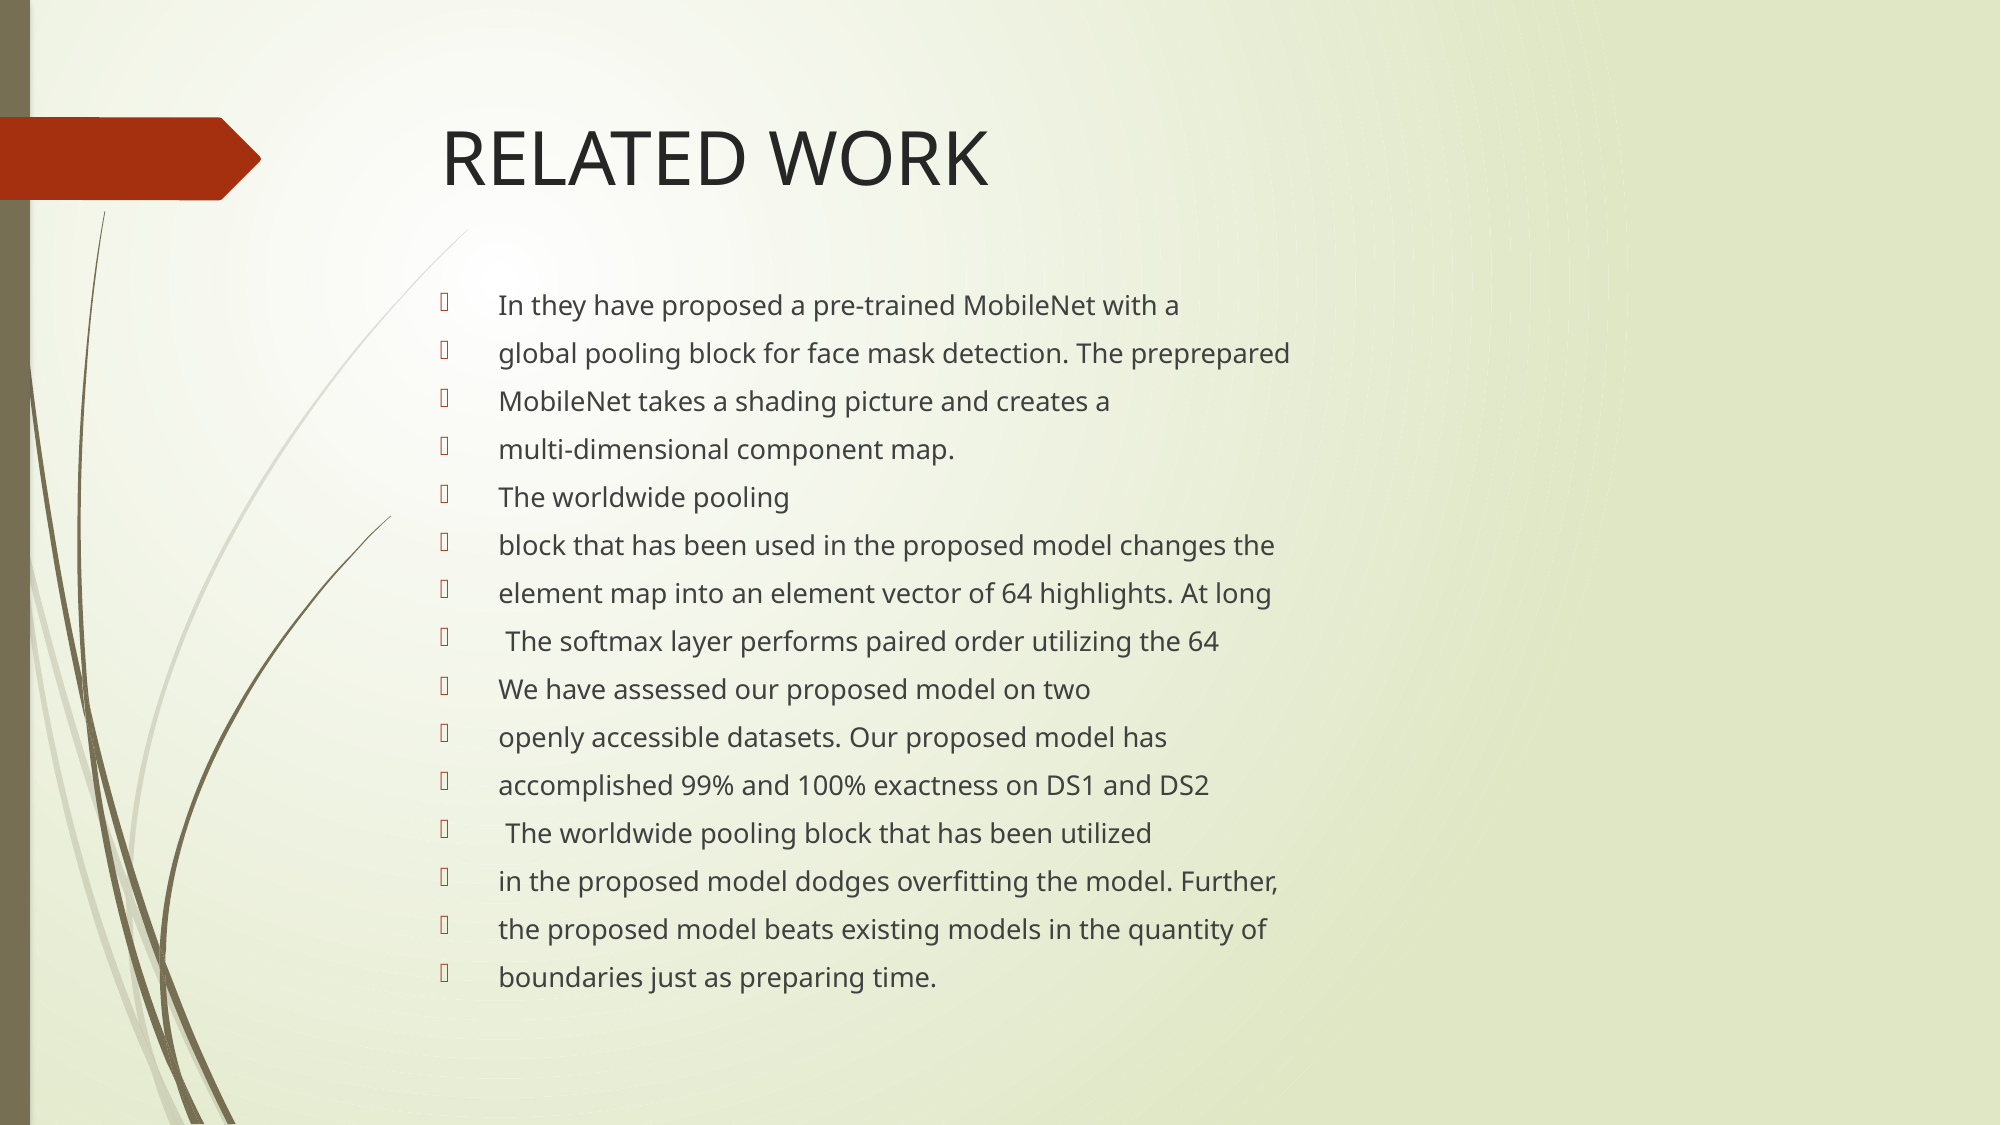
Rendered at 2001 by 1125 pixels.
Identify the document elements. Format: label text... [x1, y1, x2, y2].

title RELATED WORK [425, 102, 1888, 258]
list In they have proposed a pre-trained MobileNet with a global pooling block for face mask detection. The preprepared MobileNet takes a shading picture and creates a multi-dimensional component map. The worldwide pooling block that has been used in the proposed model changes the element map into an element vector of 64 highlights. At long The softmax layer performs paired order utilizing the 64 We have assessed our proposed model on two openly accessible datasets. Our proposed model has accomplished 99% and 100% exactness on DS1 and DS2 The worldwide pooling block that has been utilized in the proposed model dodges overfitting the model. Further, the proposed model beats existing models in the quantity of boundaries just as preparing time. [424, 280, 1888, 1003]
